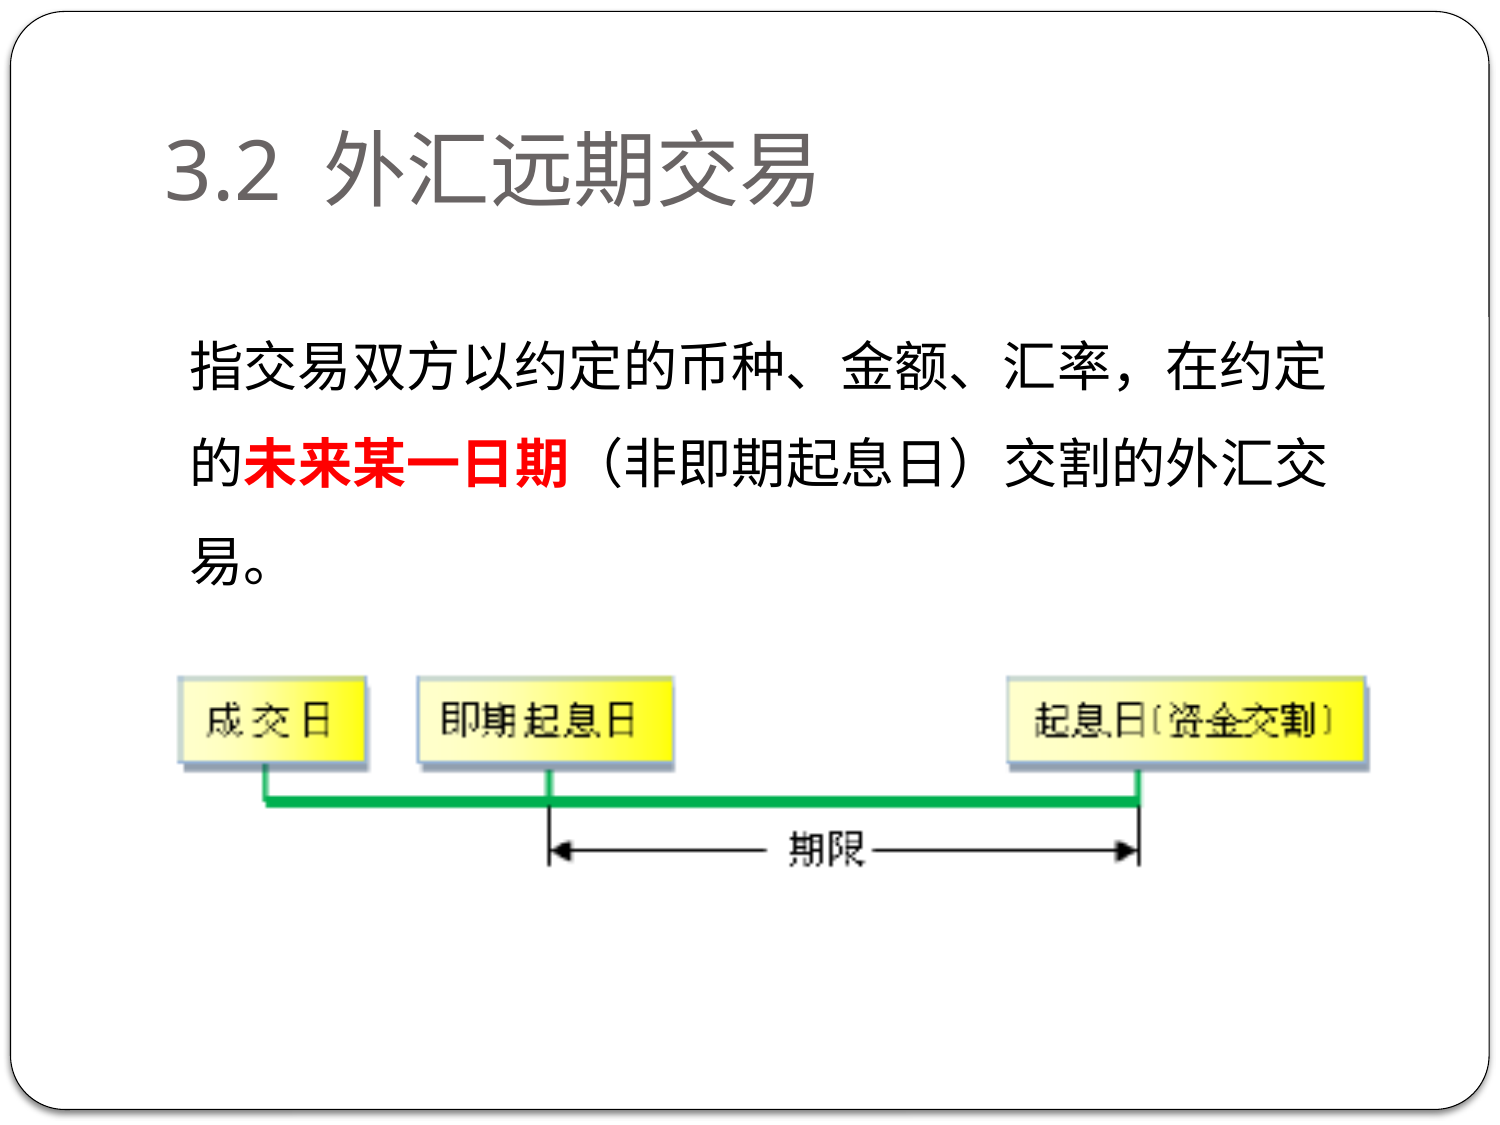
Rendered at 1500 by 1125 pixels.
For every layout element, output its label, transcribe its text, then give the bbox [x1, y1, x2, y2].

title 3.2 外汇远期交易 [150, 45, 1425, 233]
text_box 指交易双方以约定的币种、金额、汇率，在约定的未来某一日期（非即期起息日）交割的外汇交易。 [174, 292, 1381, 600]
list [162, 662, 1394, 885]
